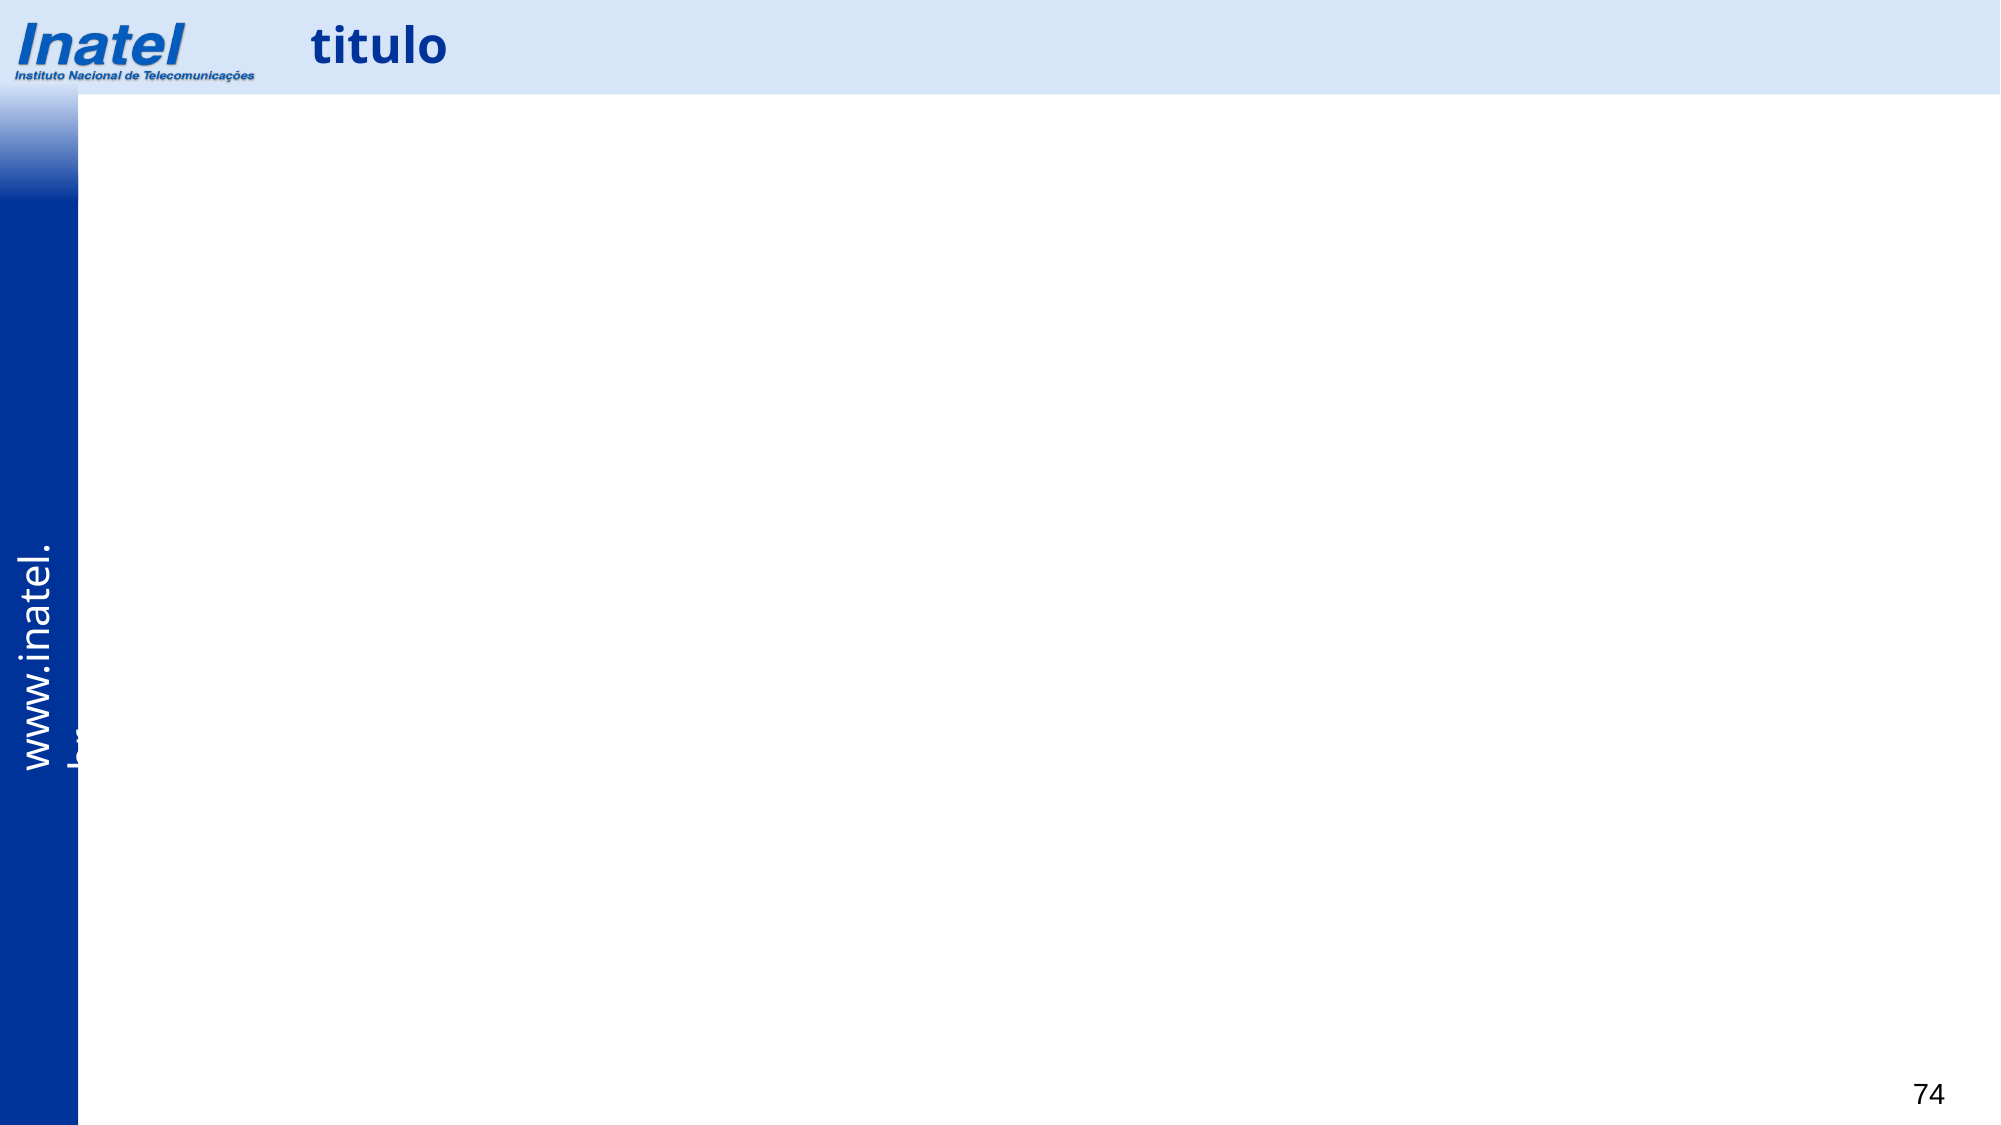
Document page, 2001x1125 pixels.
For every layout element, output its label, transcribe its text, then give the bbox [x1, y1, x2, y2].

picture [12, 20, 258, 85]
text_box titulo [295, 0, 2000, 96]
